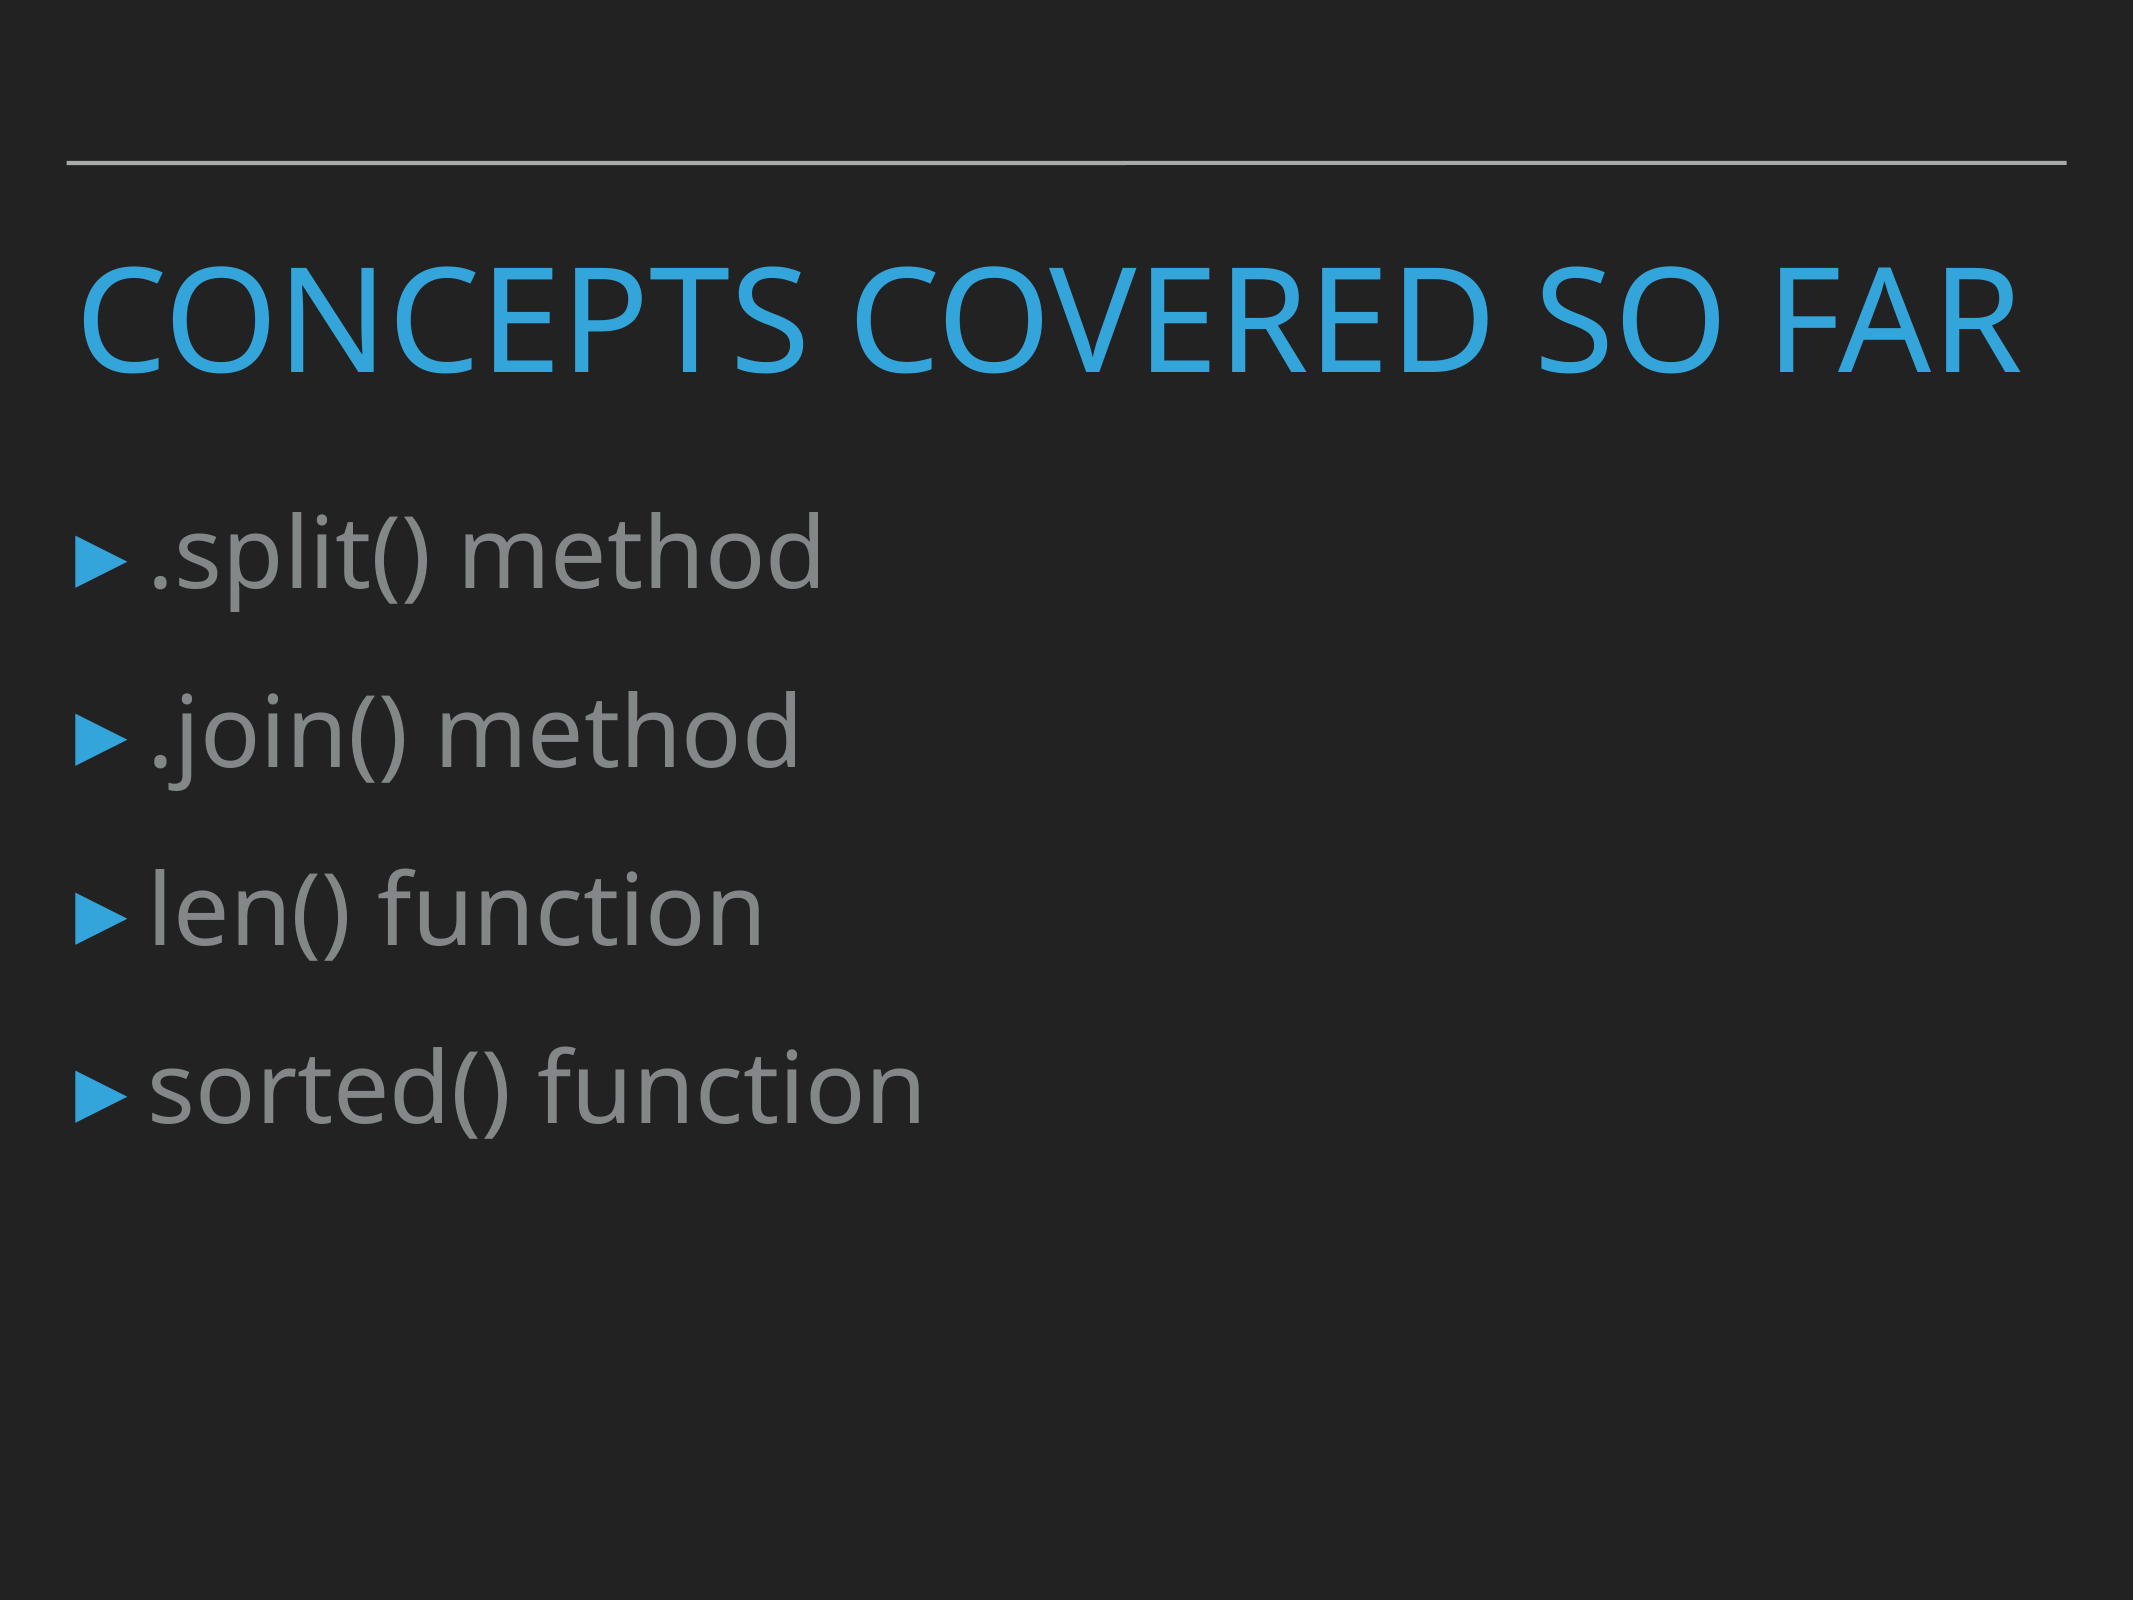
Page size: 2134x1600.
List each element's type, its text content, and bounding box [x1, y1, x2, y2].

title Concepts covered so Far [66, 251, 2068, 477]
list .split() method .join() method len() function sorted() function [66, 479, 2068, 1484]
